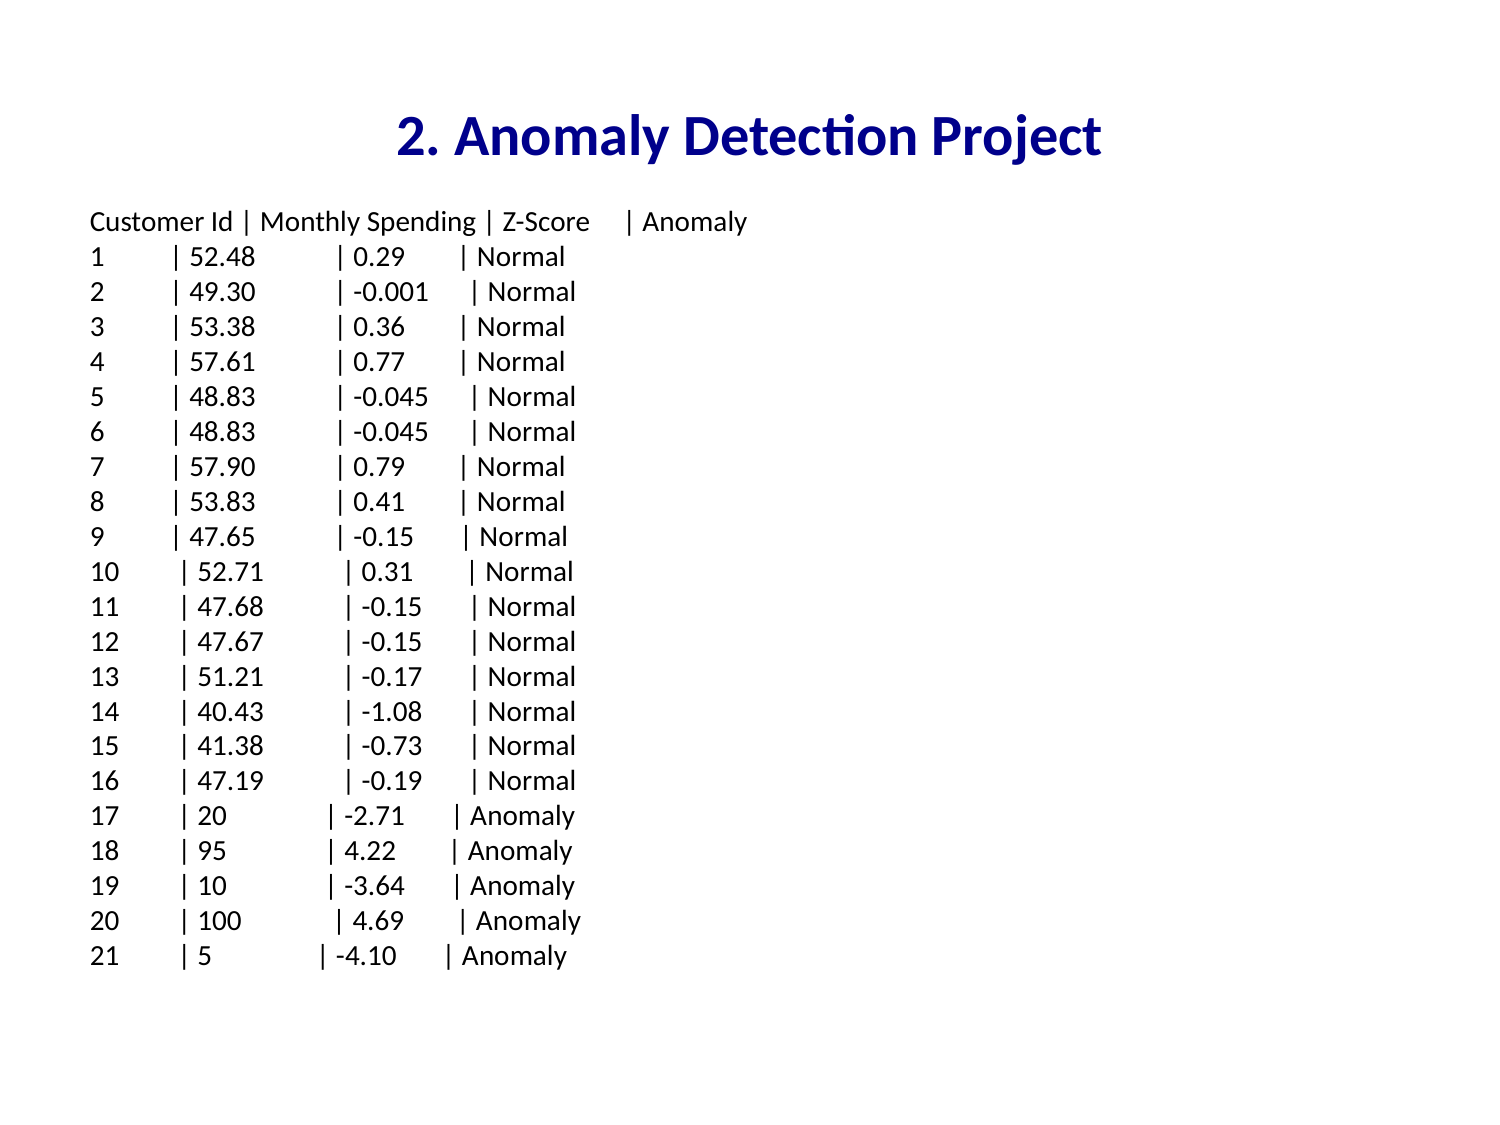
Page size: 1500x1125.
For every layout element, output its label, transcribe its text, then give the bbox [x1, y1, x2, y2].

text_box Customer Id | Monthly Spending | Z-Score | Anomaly 1 | 52.48 | 0.29 | Normal 2 | 49.30 | -0.001 | Normal 3 | 53.38 | 0.36 | Normal 4 | 57.61 | 0.77 | Normal 5 | 48.83 | -0.045 | Normal 6 | 48.83 | -0.045 | Normal 7 | 57.90 | 0.79 | Normal 8 | 53.83 | 0.41 | Normal 9 | 47.65 | -0.15 | Normal 10 | 52.71 | 0.31 | Normal 11 | 47.68 | -0.15 | Normal 12 | 47.67 | -0.15 | Normal 13 | 51.21 | -0.17 | Normal 14 | 40.43 | -1.08 | Normal 15 | 41.38 | -0.73 | Normal 16 | 47.19 | -0.19 | Normal 17 | 20 | -2.71 | Anomaly 18 | 95 | 4.22 | Anomaly 19 | 10 | -3.64 | Anomaly 20 | 100 | 4.69 | Anomaly 21 | 5 | -4.10 | Anomaly [74, 194, 1425, 979]
text_box 2. Anomaly Detection Project [381, 45, 1119, 175]
